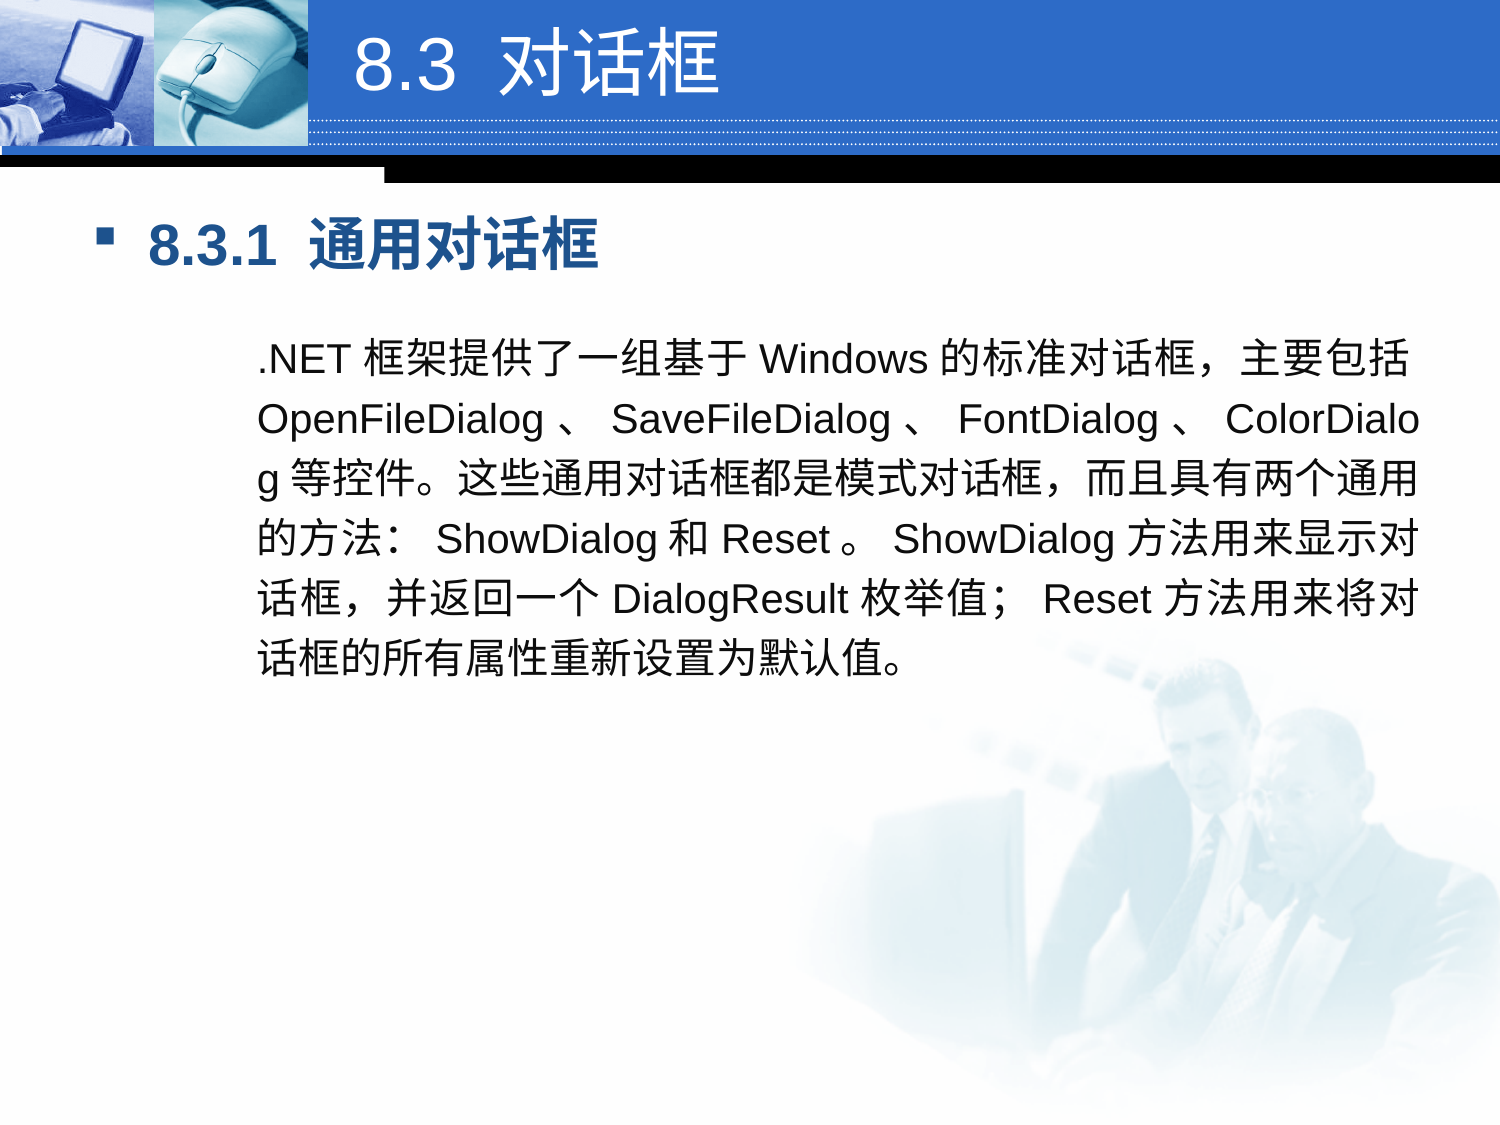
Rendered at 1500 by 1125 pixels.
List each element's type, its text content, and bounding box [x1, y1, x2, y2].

list 8.3.1 通用对话框 [76, 208, 727, 303]
picture [0, 0, 308, 155]
picture [0, 167, 1500, 1125]
title 8.3 对话框 [338, 16, 1459, 105]
text_box .NET框架提供了一组基于Windows的标准对话框，主要包括OpenFileDialog、SaveFileDialog、FontDialog、ColorDialog等控件。这些通用对话框都是模式对话框，而且具有两个通用的方法：ShowDialog和Reset。ShowDialog方法用来显示对话框，并返回一个DialogResult枚举值；Reset方法用来将对话框的所有属性重新设置为默认值。 [242, 314, 1436, 689]
